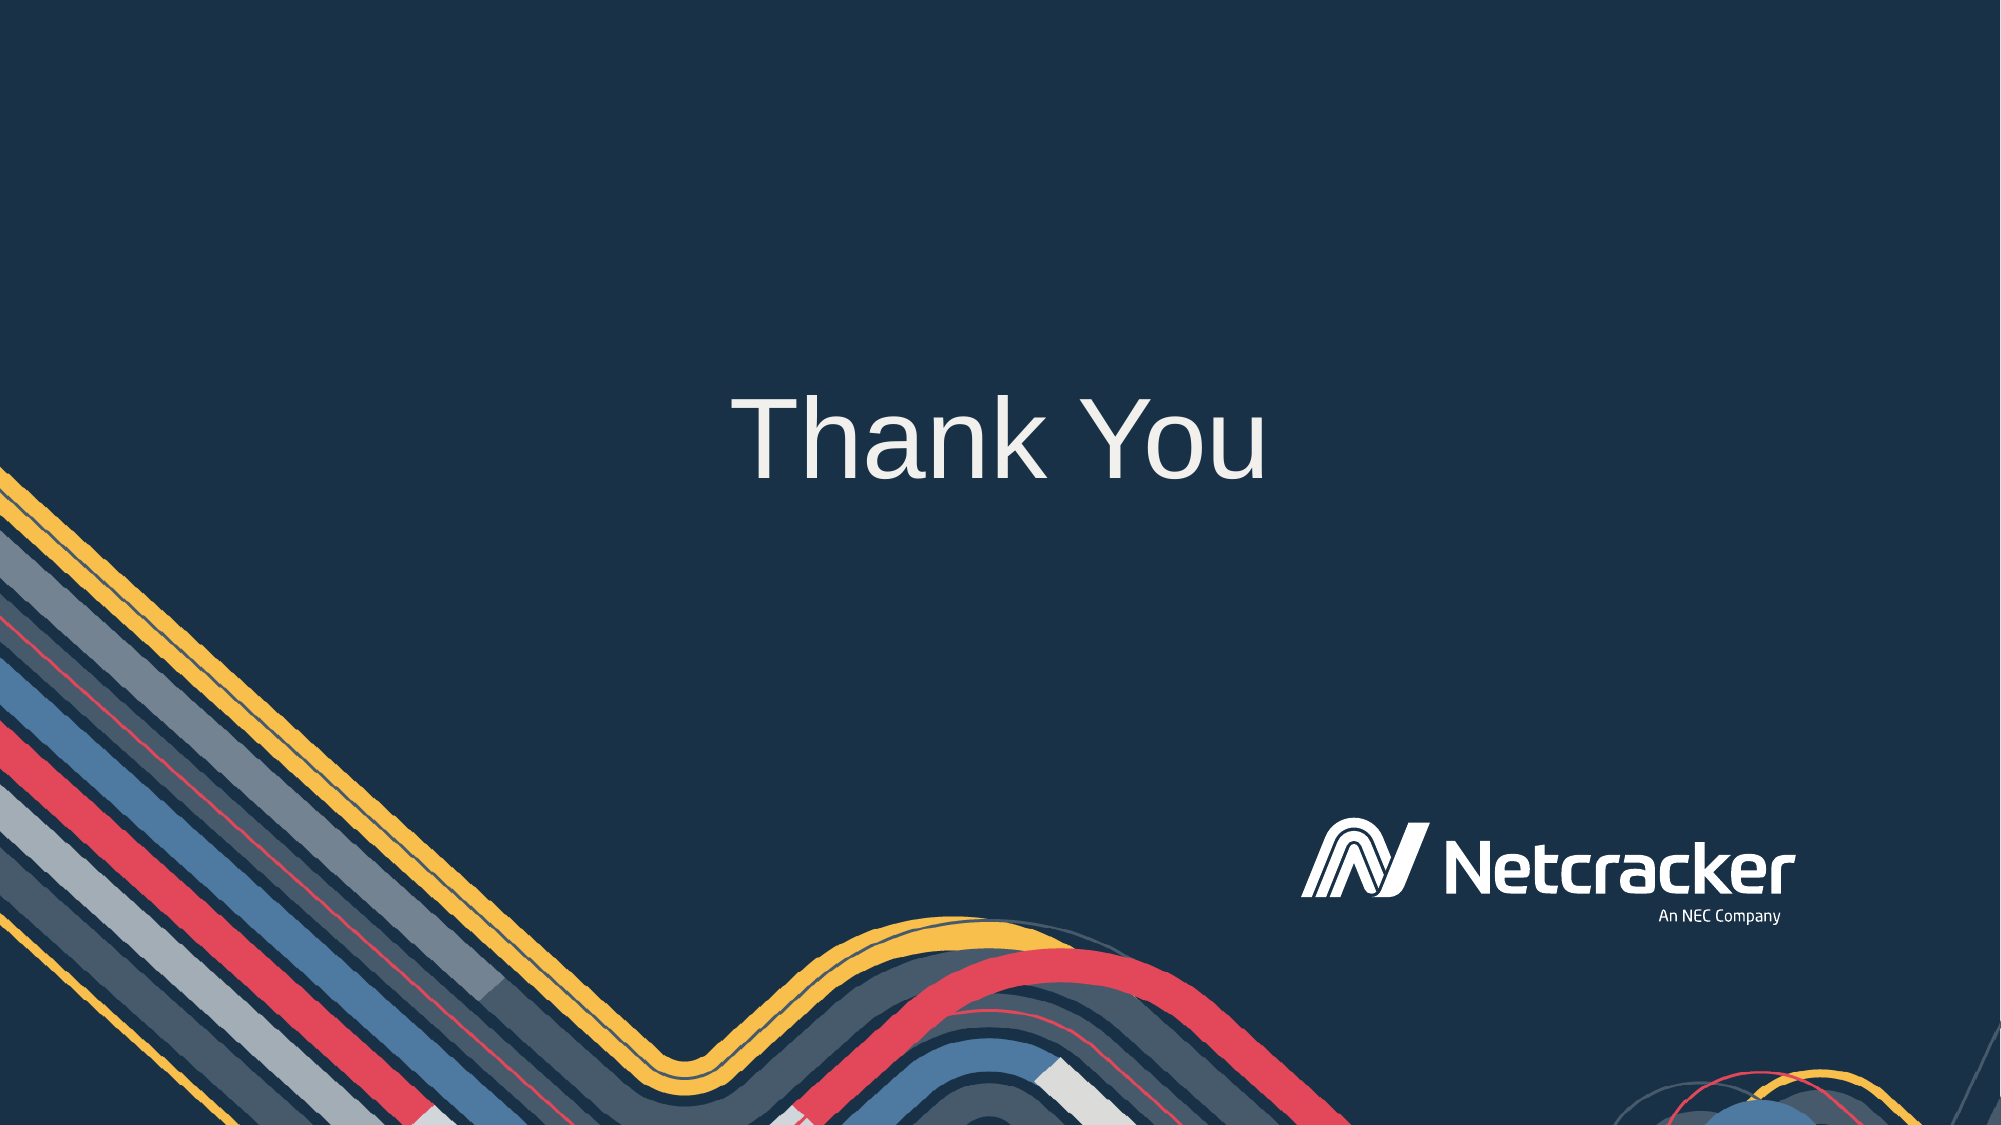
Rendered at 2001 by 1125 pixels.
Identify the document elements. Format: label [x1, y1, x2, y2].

picture [0, 129, 2001, 1125]
